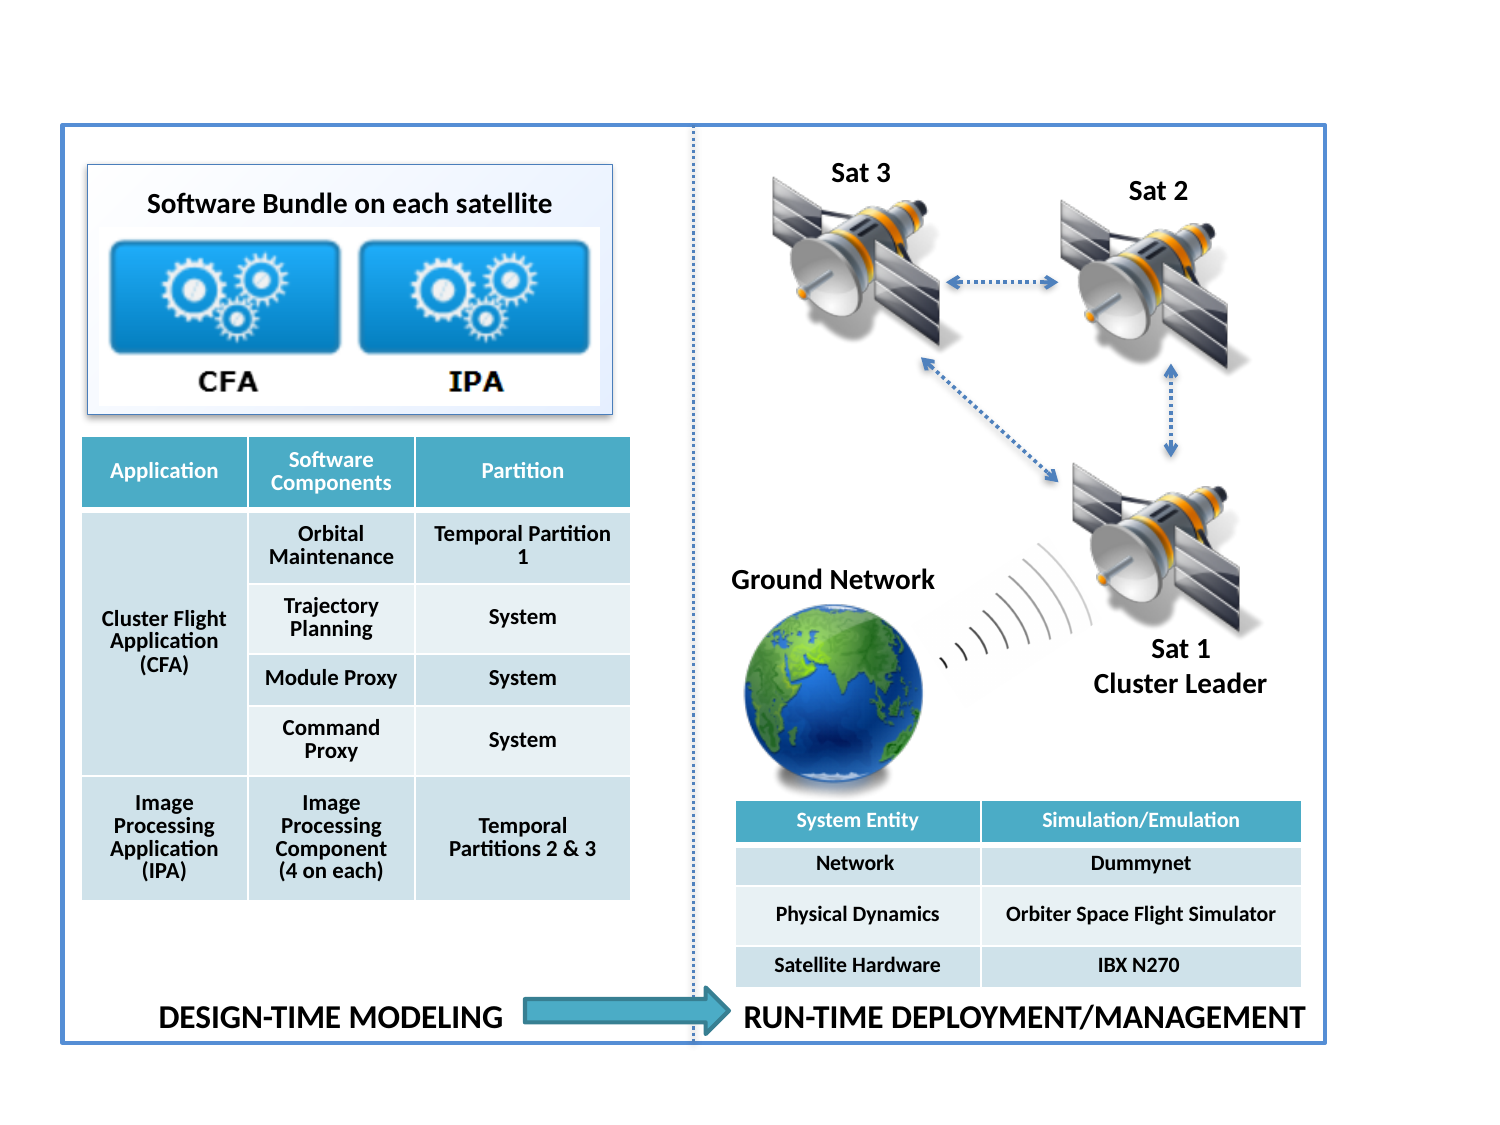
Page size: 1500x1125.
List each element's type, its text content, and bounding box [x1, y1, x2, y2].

table_cell Module Proxy [249, 655, 414, 705]
table_cell Satellite Hardware [736, 947, 980, 987]
table_header Partition [416, 437, 630, 507]
table_cell Orbital Maintenance [249, 513, 414, 583]
picture [1058, 194, 1259, 396]
text_box Sat 1 Cluster Leader [1068, 622, 1294, 708]
text_box Sat 3 [748, 145, 974, 196]
table_cell Physical Dynamics [736, 887, 980, 945]
table_cell Image Processing Component (4 on each) [249, 777, 414, 900]
table_cell Temporal Partitions 2 & 3 [416, 777, 630, 900]
table_cell Dummynet [982, 848, 1301, 885]
text_box Ground Network [713, 552, 954, 603]
text_box DESIGN-TIME MODELING [143, 987, 557, 1043]
table_cell Network [736, 848, 980, 885]
text_box [60, 123, 1327, 1045]
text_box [920, 357, 1059, 483]
table_header System Entity [736, 801, 980, 842]
picture [733, 457, 1272, 804]
table_cell System [416, 655, 630, 705]
picture [770, 170, 972, 372]
picture [99, 226, 601, 406]
text_box RUN-TIME DEPLOYMENT/MANAGEMENT [728, 987, 1363, 1043]
table_cell Command Proxy [249, 707, 414, 775]
table_cell System [416, 585, 630, 653]
table_cell Trajectory Planning [249, 585, 414, 653]
text_box [522, 996, 689, 1025]
table_header Software Components [249, 437, 414, 507]
text_box [698, 985, 732, 1036]
table_cell Temporal Partition 1 [416, 513, 630, 583]
table_cell IBX N270 [982, 947, 1301, 987]
table_header Application [82, 437, 247, 507]
table_cell Cluster Flight Application (CFA) [82, 513, 247, 775]
table_cell Orbiter Space Flight Simulator [982, 887, 1301, 945]
text_box Sat 2 [1045, 164, 1271, 214]
text_box Software Bundle on each satellite [87, 164, 613, 415]
table_cell System [416, 707, 630, 775]
table_header Simulation/Emulation [982, 801, 1301, 842]
table_cell Image Processing Application (IPA) [82, 777, 247, 900]
